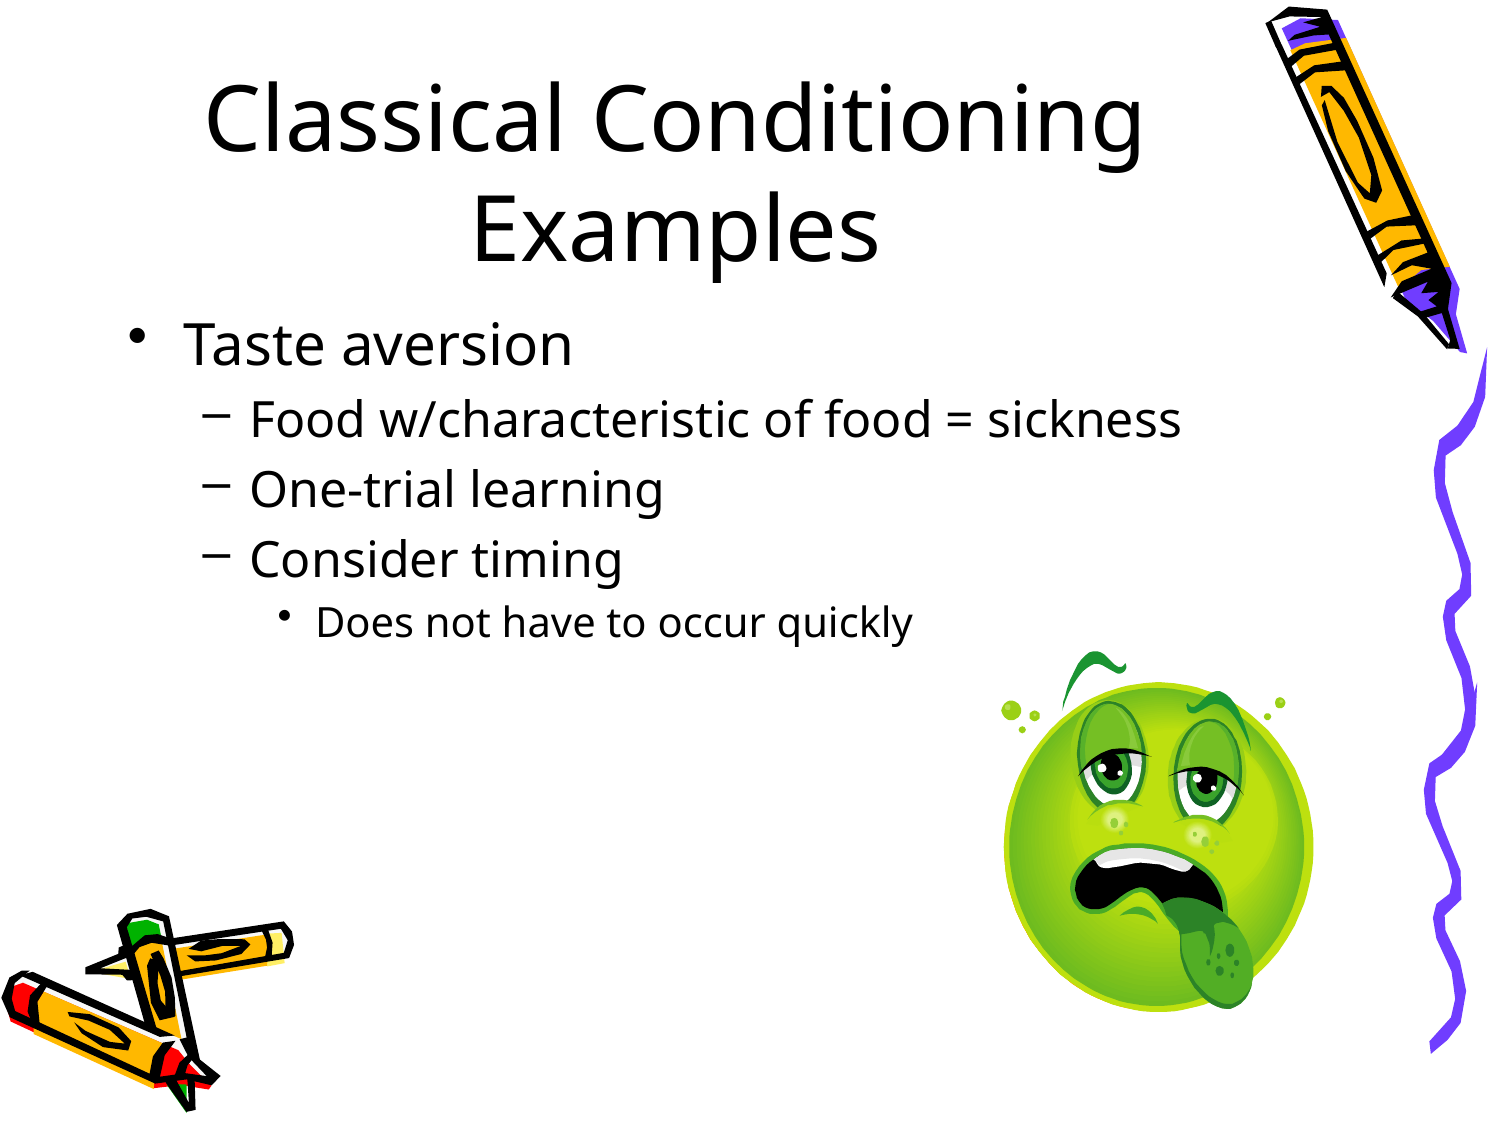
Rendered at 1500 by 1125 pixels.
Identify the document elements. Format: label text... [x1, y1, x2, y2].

title Classical Conditioning Examples [112, 24, 1240, 288]
list Taste aversion Food w/characteristic of food = sickness One-trial learning Consider timing Does not have to occur quickly [112, 299, 1400, 900]
picture [999, 649, 1315, 1014]
